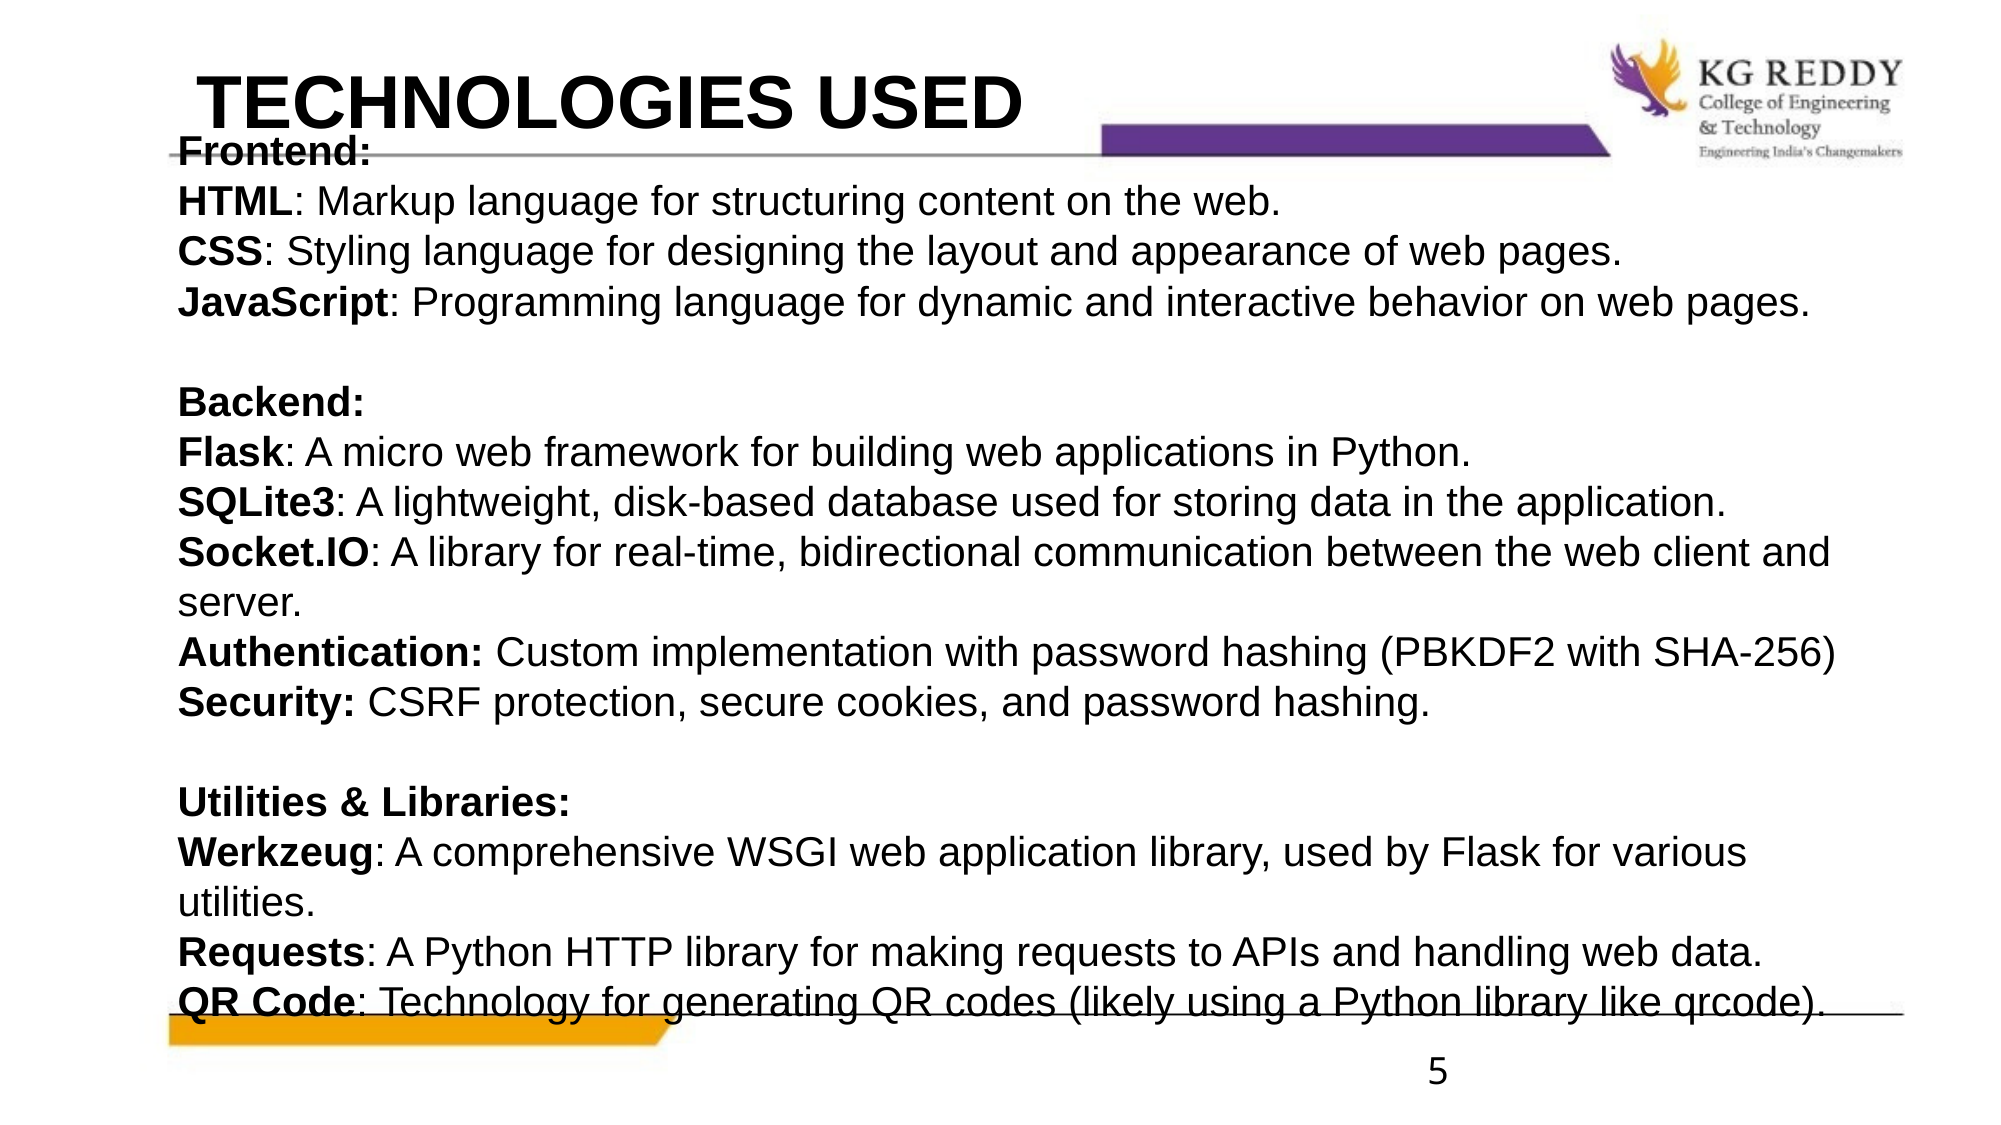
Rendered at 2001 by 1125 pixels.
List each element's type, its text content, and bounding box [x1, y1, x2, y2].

title TECHNOLOGIES USED [0, 50, 1288, 148]
text_box [1, 0, 2000, 1113]
list Frontend: HTML: Markup language for structuring content on the web. CSS: Styling language for designing the layout and appearance of web pages. JavaScript: Programming language for dynamic and interactive behavior on web pages. Backend: Flask: A micro web framework for building web applications in Python. SQLite3: A lightweight, disk-based database used for storing data in the application. Socket.IO: A library for real-time, bidirectional communication between the web client and server. Authentication: Custom implementation with password hashing (PBKDF2 with SHA-256) Security: CSRF protection, secure cookies, and password hashing. Utilities & Libraries: Werkzeug: A comprehensive WSGI web application library, used by Flask for various utilities. Requests: A Python HTTP library for making requests to APIs and handling web data. QR Code: Technology for generating QR codes (likely using a Python library like qrcode). [162, 116, 1913, 1113]
